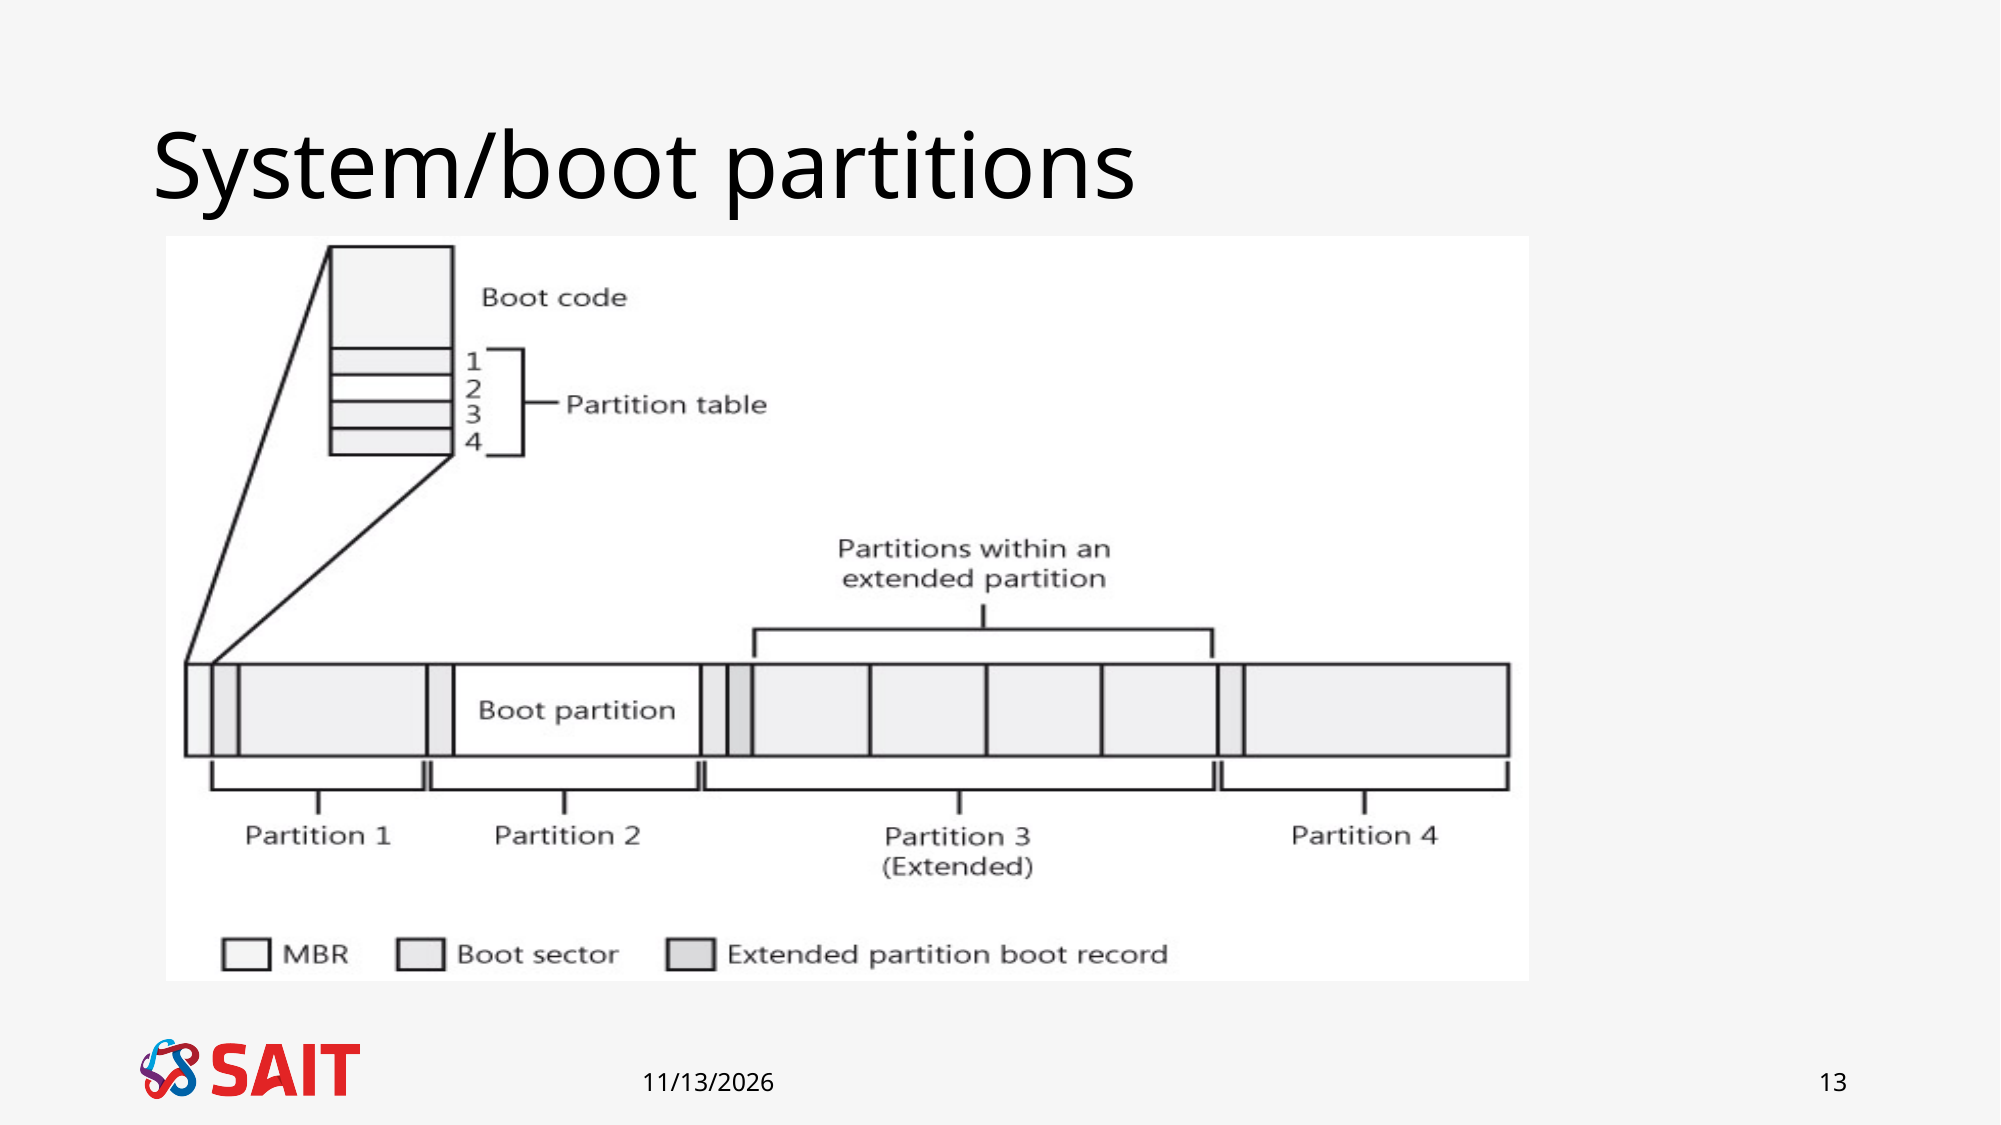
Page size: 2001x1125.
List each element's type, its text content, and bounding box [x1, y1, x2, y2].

picture [166, 236, 1529, 981]
picture [114, 1013, 386, 1125]
slide_number 13 [1718, 1048, 1863, 1109]
title System/boot partitions [137, 59, 1863, 278]
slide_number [627, 1048, 830, 1109]
